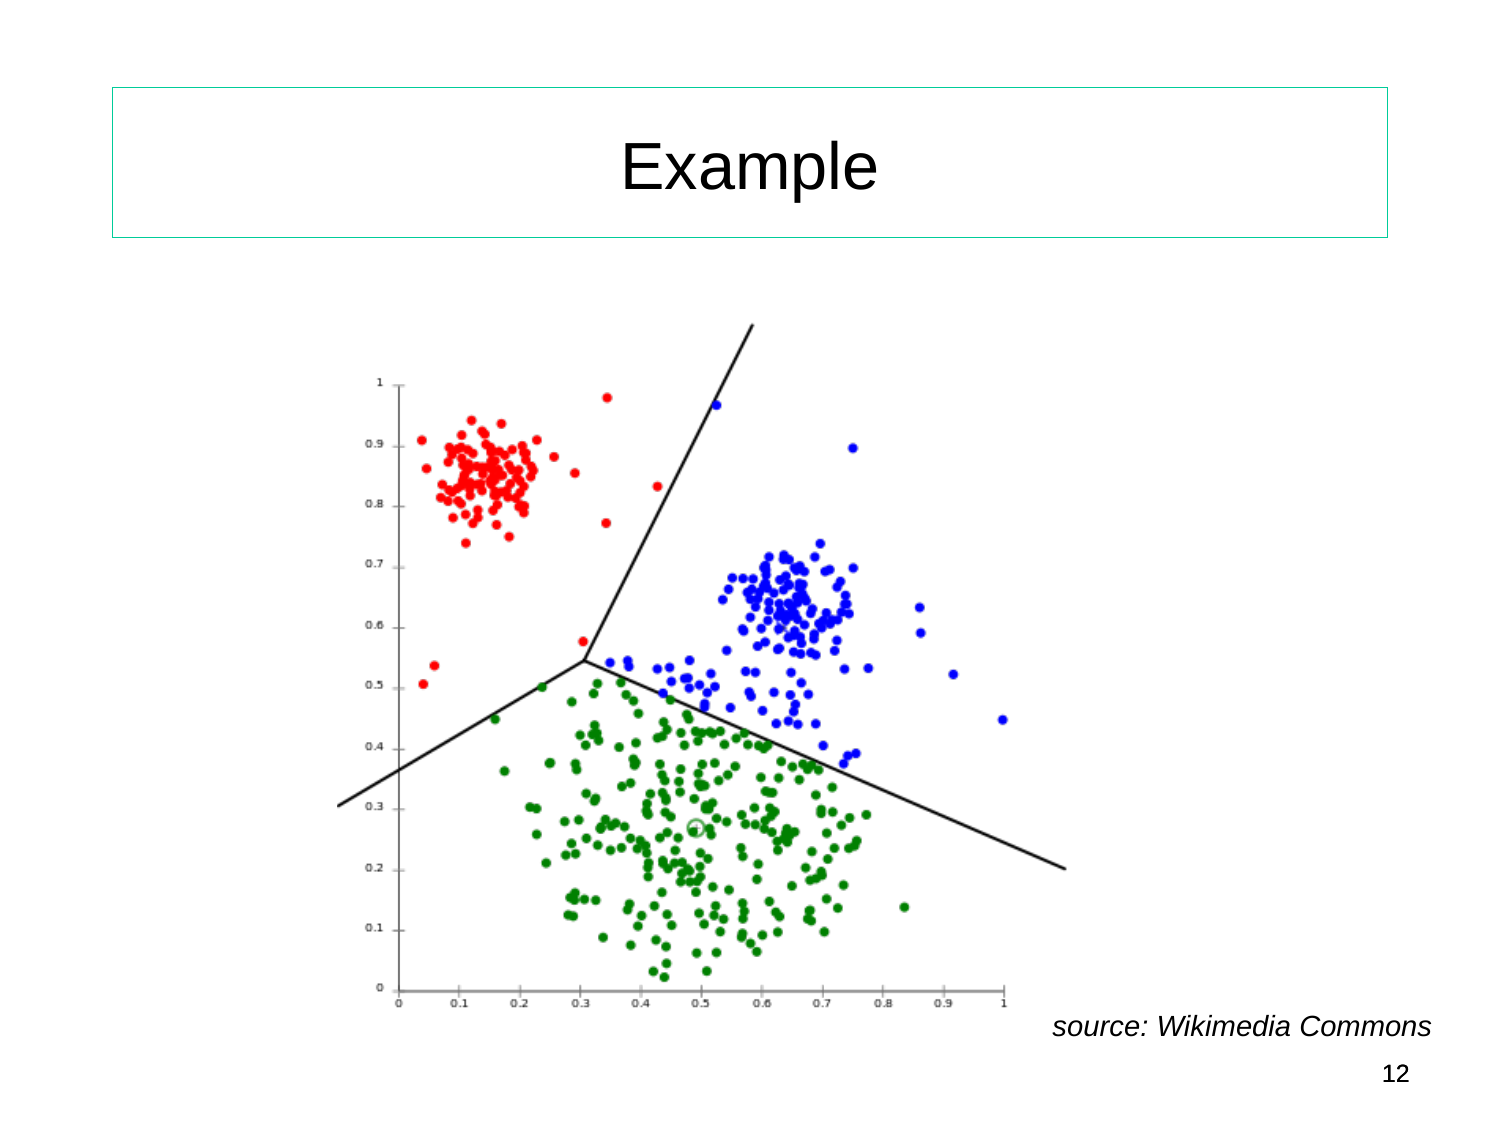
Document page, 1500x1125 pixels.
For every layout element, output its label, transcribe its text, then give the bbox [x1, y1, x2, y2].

list source: Wikimedia Commons [1129, 999, 1475, 1063]
picture [337, 264, 1126, 1113]
text_box 12 [1349, 1050, 1425, 1100]
title Example [112, 87, 1388, 238]
